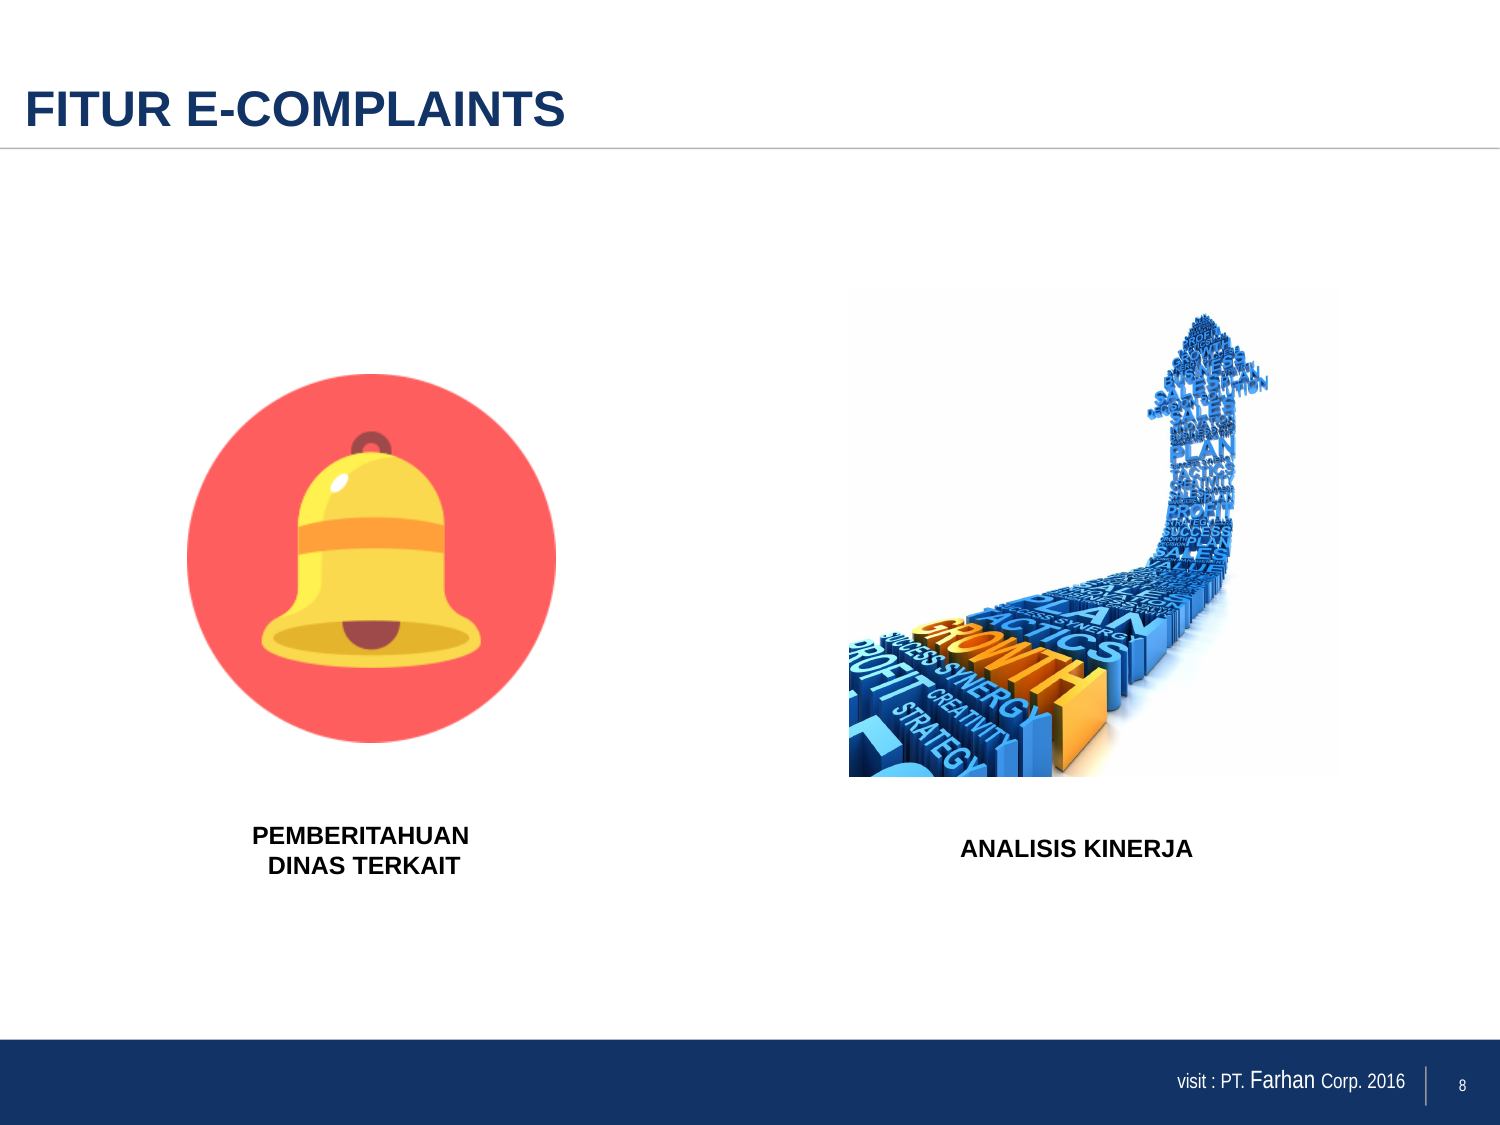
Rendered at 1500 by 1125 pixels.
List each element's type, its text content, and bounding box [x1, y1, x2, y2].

title FITUR E-COMPLAINTS [24, 0, 1301, 137]
picture [849, 287, 1340, 777]
text_box PEMBERITAHUAN DINAS TERKAIT [237, 812, 492, 888]
text_box ANALISIS KINERJA [945, 825, 1209, 870]
picture [187, 374, 556, 744]
